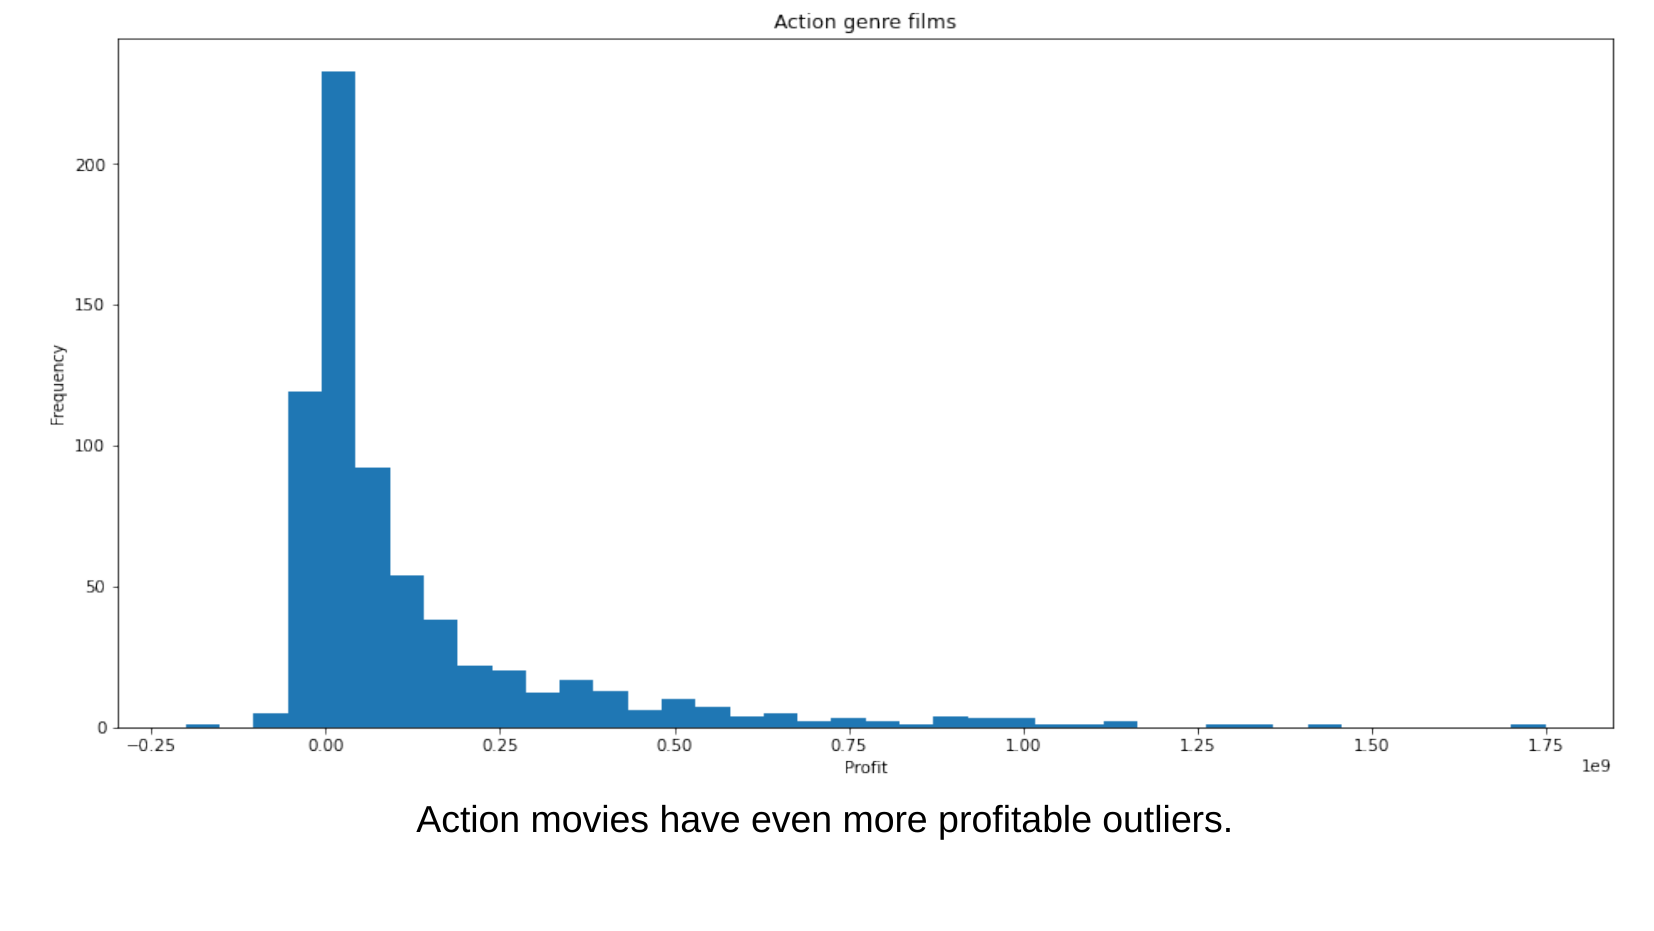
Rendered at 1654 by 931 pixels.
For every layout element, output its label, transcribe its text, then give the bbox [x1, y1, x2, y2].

text_box Action movies have even more profitable outliers. [37, 795, 1613, 845]
picture [38, 2, 1625, 788]
